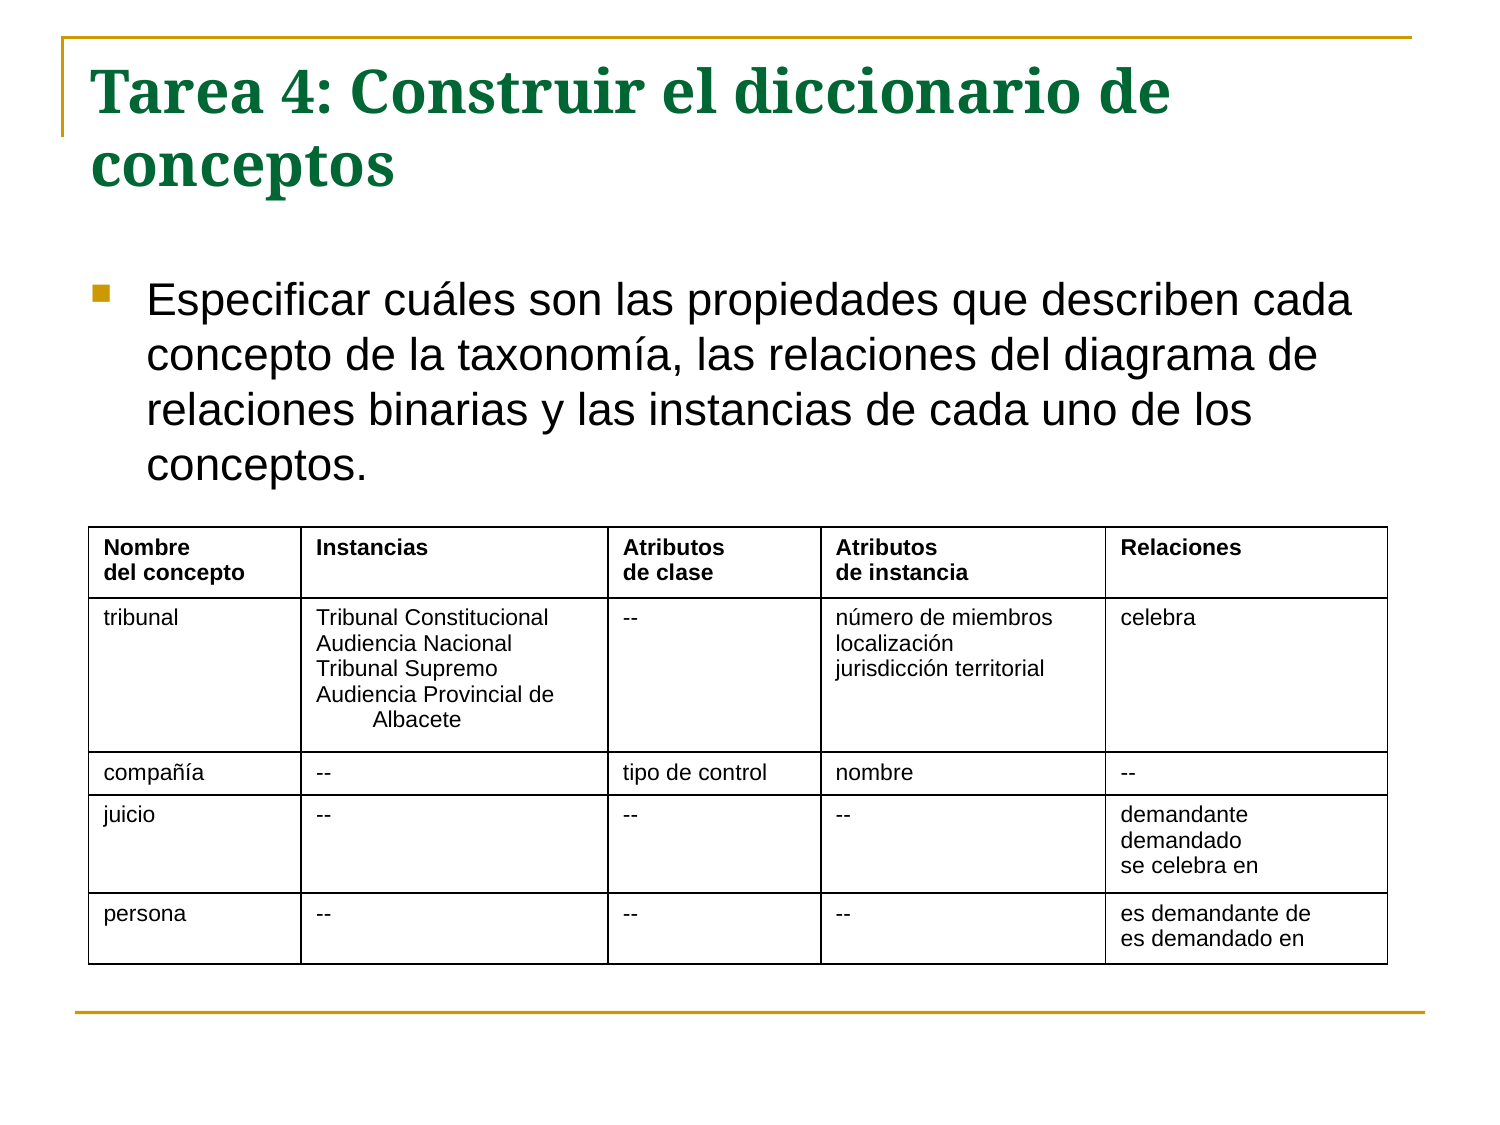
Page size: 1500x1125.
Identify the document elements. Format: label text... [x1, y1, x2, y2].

table_cell número de miembros localización jurisdicción territorial [822, 599, 1105, 751]
table_cell demandante demandado se celebra en [1106, 796, 1387, 892]
table_cell -- [1106, 753, 1387, 794]
table_header Instancias [302, 528, 607, 597]
list Especificar cuáles son las propiedades que describen cada concepto de la taxonomía, las relaciones del diagrama de relaciones binarias y las instancias de cada uno de los conceptos. [74, 262, 1377, 469]
table_cell tribunal [89, 599, 300, 751]
table_cell -- [609, 599, 820, 751]
title Tarea 4: Construir el diccionario de conceptos [74, 45, 1426, 233]
table_cell es demandante de es demandado en [1106, 894, 1387, 963]
table_cell Tribunal Constitucional Audiencia Nacional Tribunal Supremo Audiencia Provincial de Albacete [302, 599, 607, 751]
table_cell celebra [1106, 599, 1387, 751]
table_header Relaciones [1106, 528, 1387, 597]
table_cell nombre [822, 753, 1105, 794]
table_cell -- [822, 894, 1105, 963]
table_cell -- [302, 894, 607, 963]
table_cell -- [609, 796, 820, 892]
table_cell juicio [89, 796, 300, 892]
table_cell -- [302, 796, 607, 892]
table_cell -- [609, 894, 820, 963]
table_cell persona [89, 894, 300, 963]
table_cell tipo de control [609, 753, 820, 794]
table_header Nombre del concepto [89, 528, 300, 597]
table_cell -- [302, 753, 607, 794]
table_cell -- [822, 796, 1105, 892]
table_header Atributos de clase [609, 528, 820, 597]
table_cell compañía [89, 753, 300, 794]
table_header Atributos de instancia [822, 528, 1105, 597]
